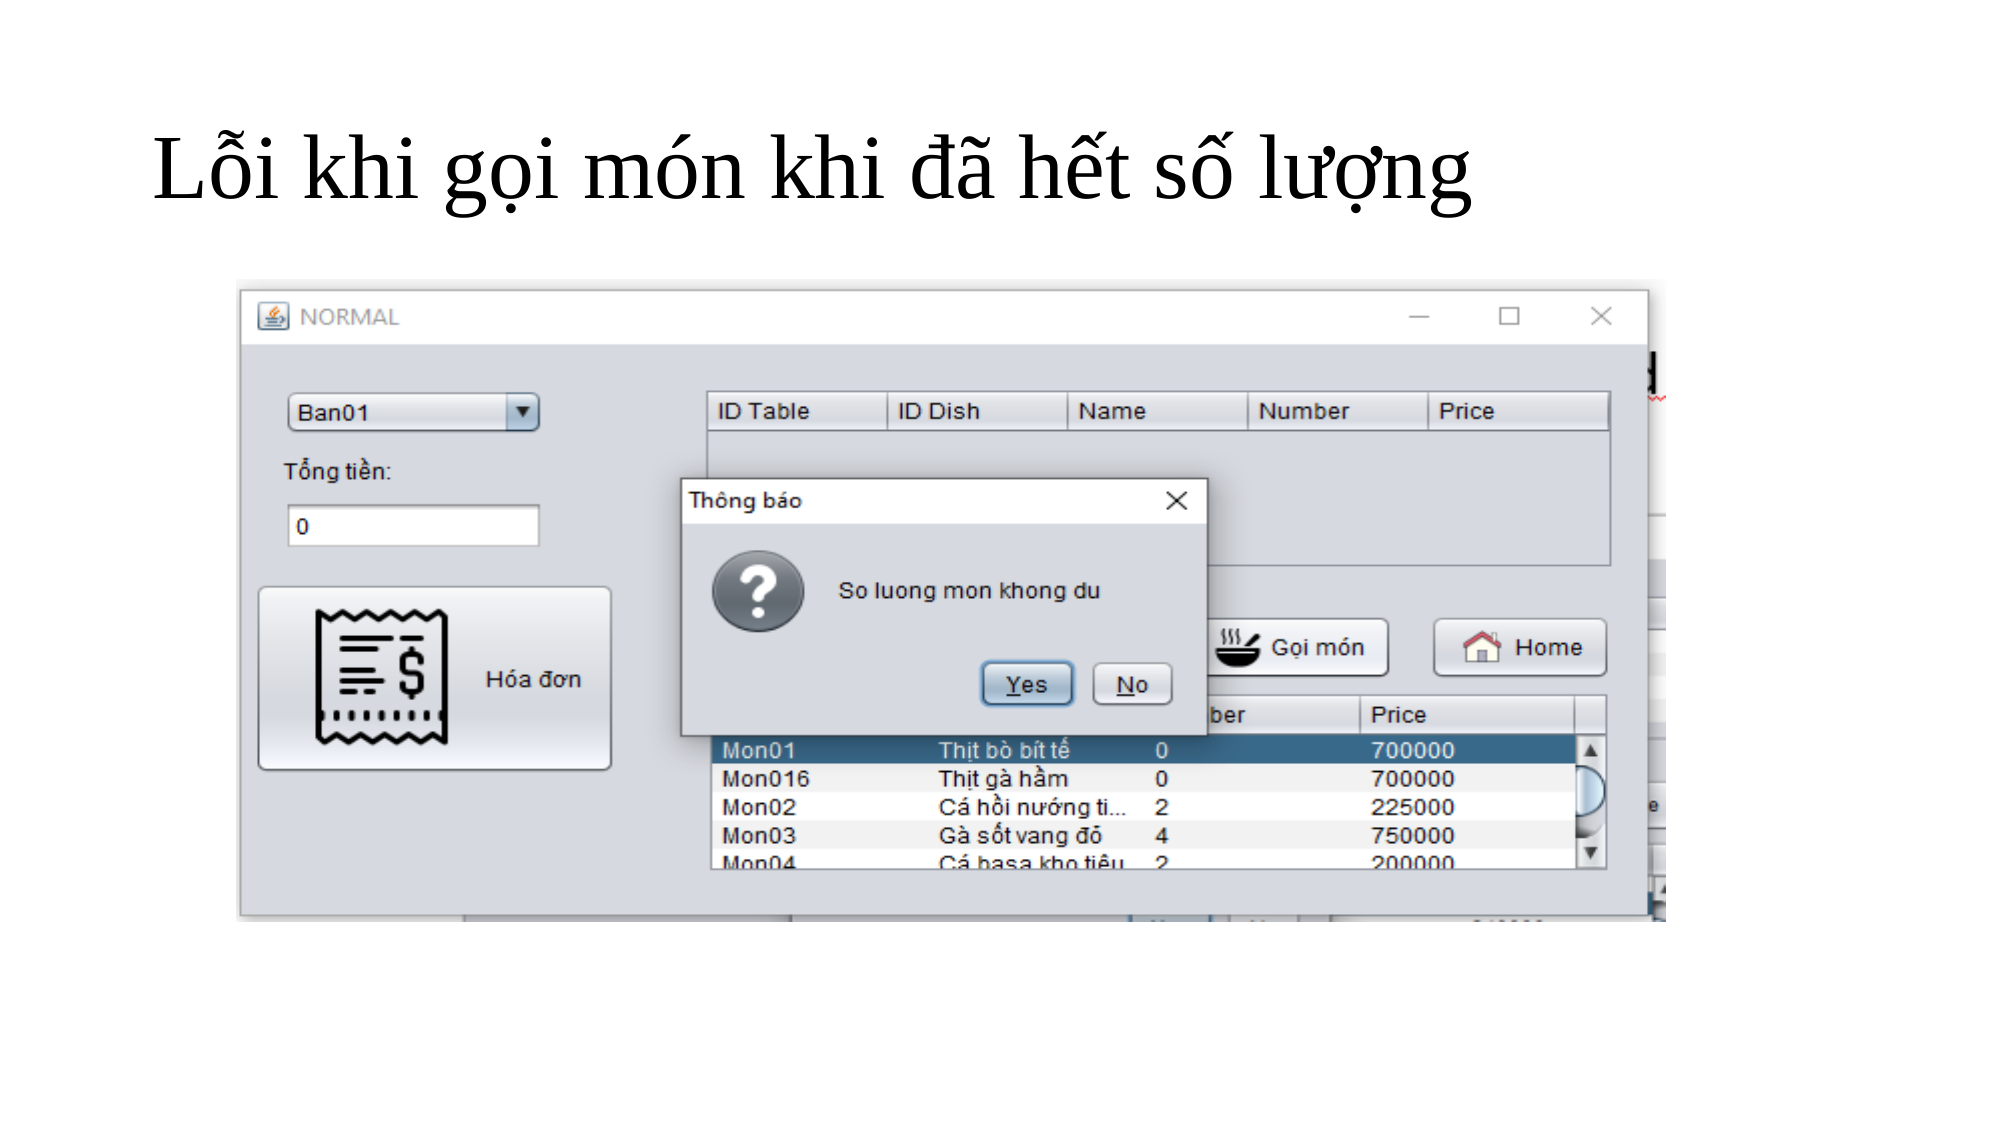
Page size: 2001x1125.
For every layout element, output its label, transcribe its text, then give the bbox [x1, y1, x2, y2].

picture [236, 279, 1666, 922]
title Lỗi khi gọi món khi đã hết số lượng [137, 59, 1863, 278]
